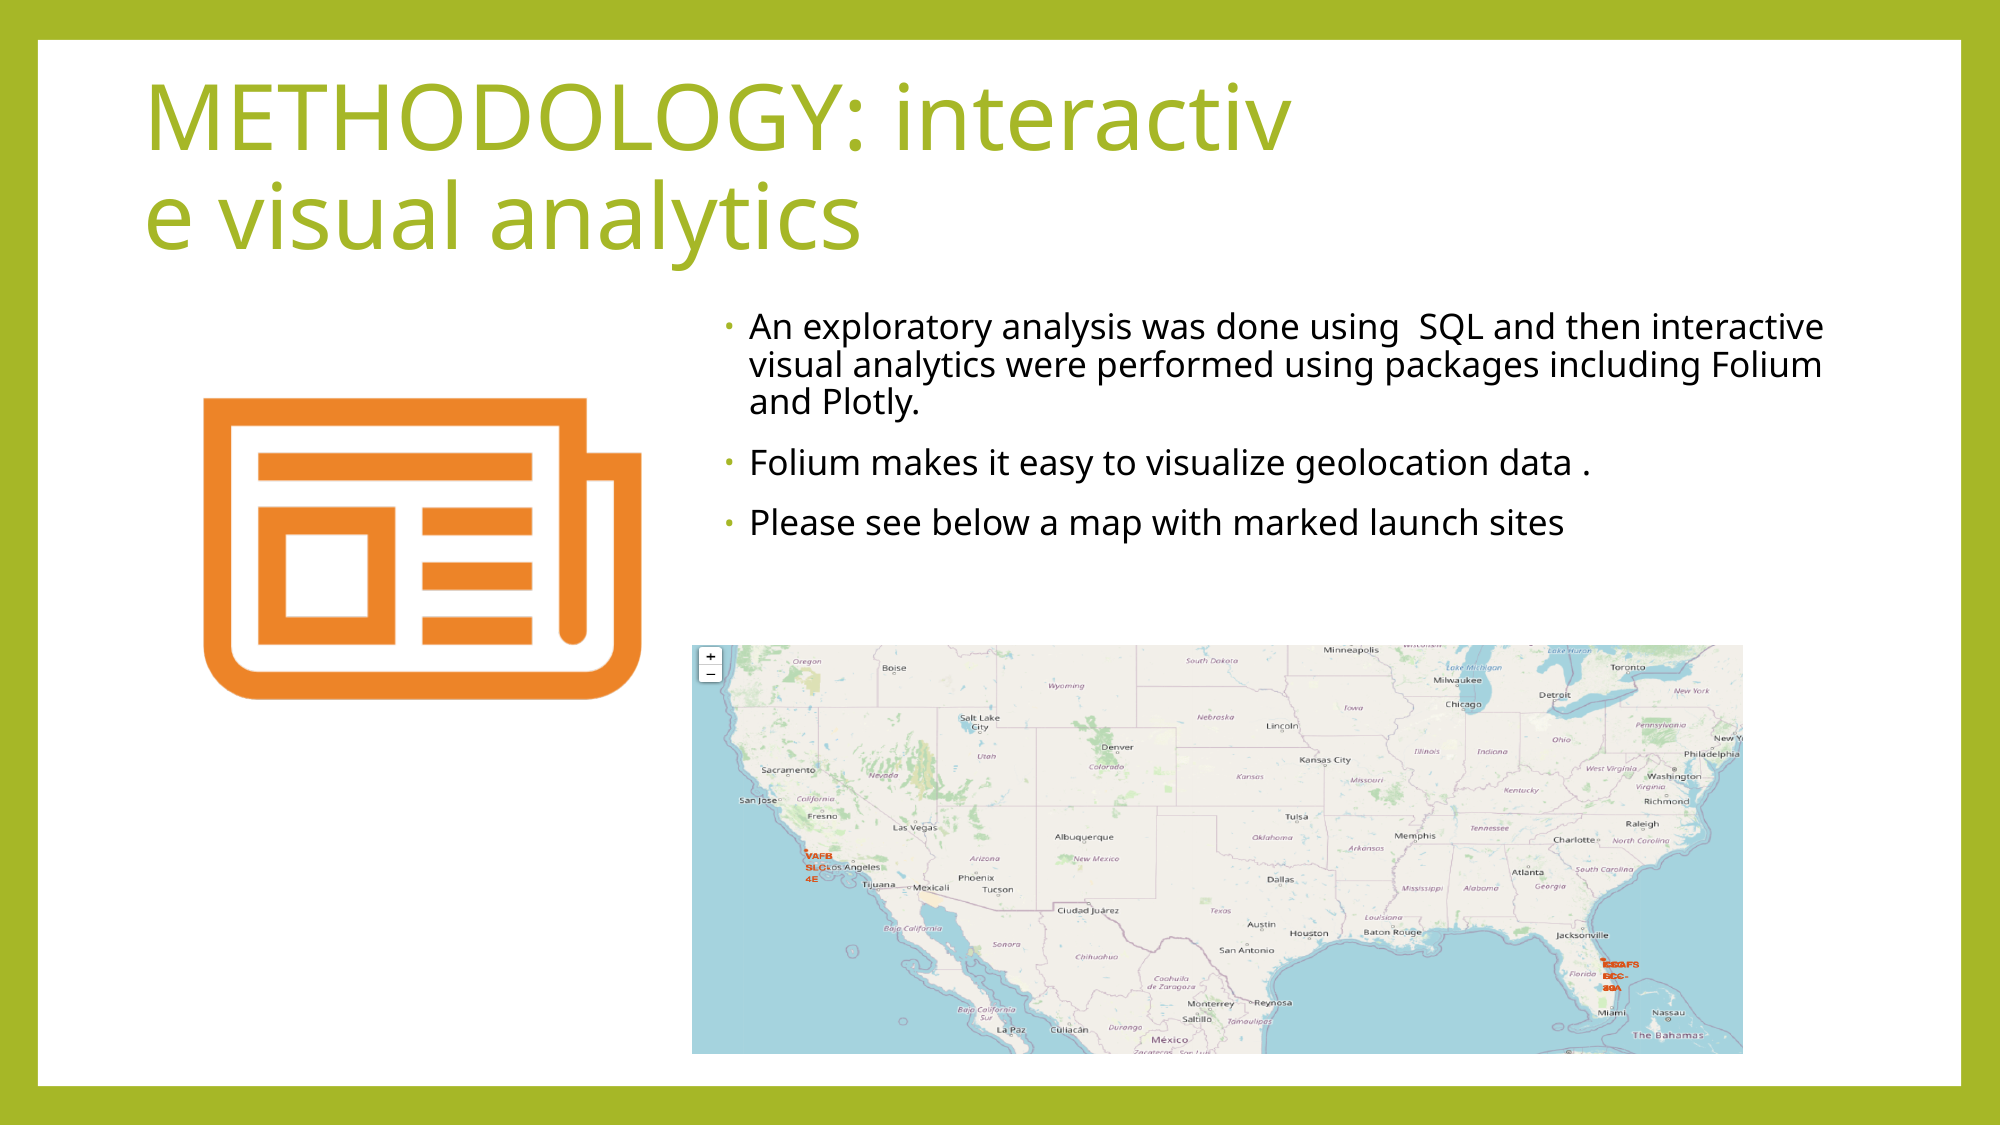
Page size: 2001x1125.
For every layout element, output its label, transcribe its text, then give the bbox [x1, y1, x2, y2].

title METHODOLOGY: interactive visual analytics [128, 61, 1315, 280]
picture [160, 300, 685, 825]
list An exploratory analysis was done using SQL and then interactive visual analytics were performed using packages including Folium and Plotly. Folium makes it easy to visualize geolocation data . Please see below a map with marked launch sites [702, 301, 1863, 554]
picture [691, 645, 1743, 1054]
